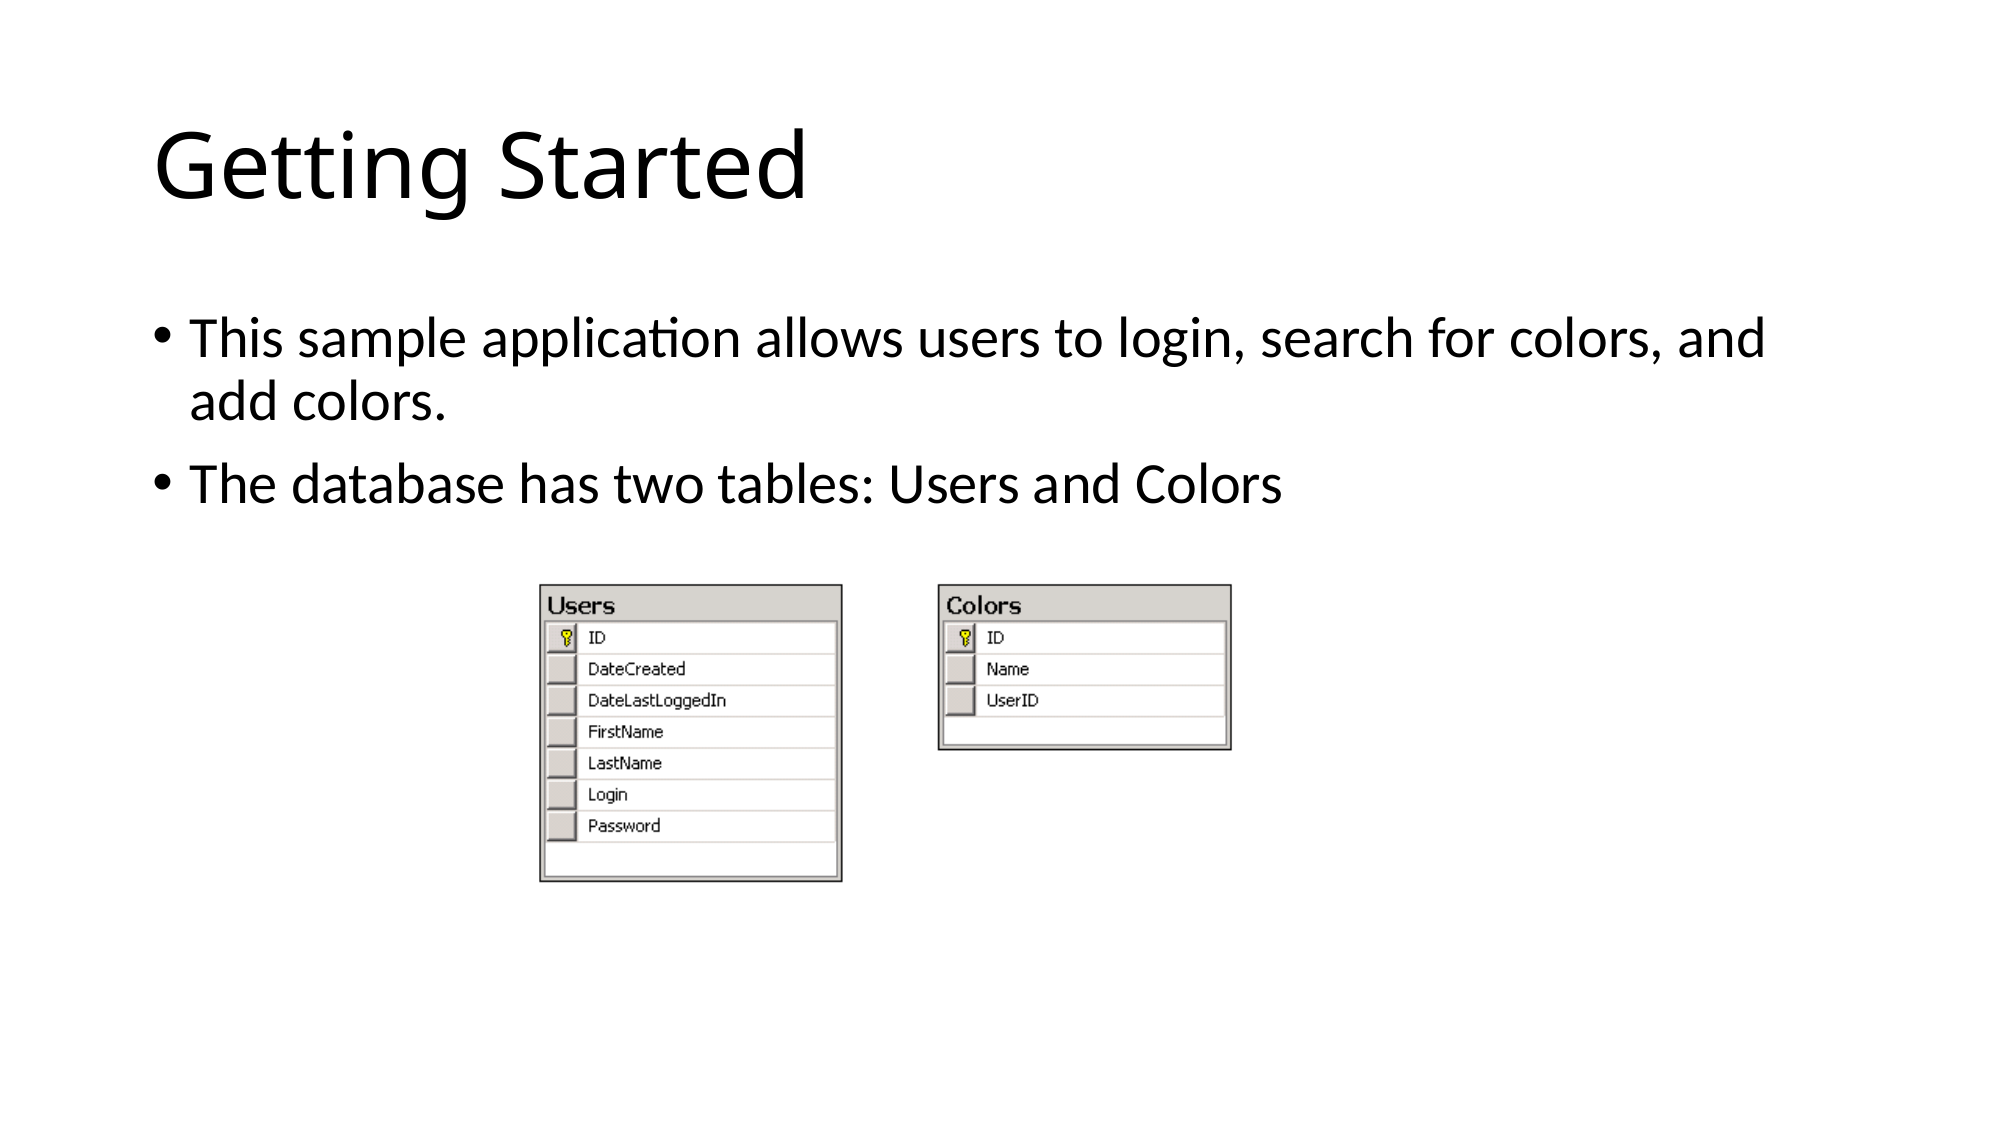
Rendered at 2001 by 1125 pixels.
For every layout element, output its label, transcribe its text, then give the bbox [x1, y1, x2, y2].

picture [512, 550, 1268, 909]
title Getting Started [137, 59, 1863, 278]
list This sample application allows users to login, search for colors, and add colors. The database has two tables: Users and Colors [137, 299, 1863, 1014]
